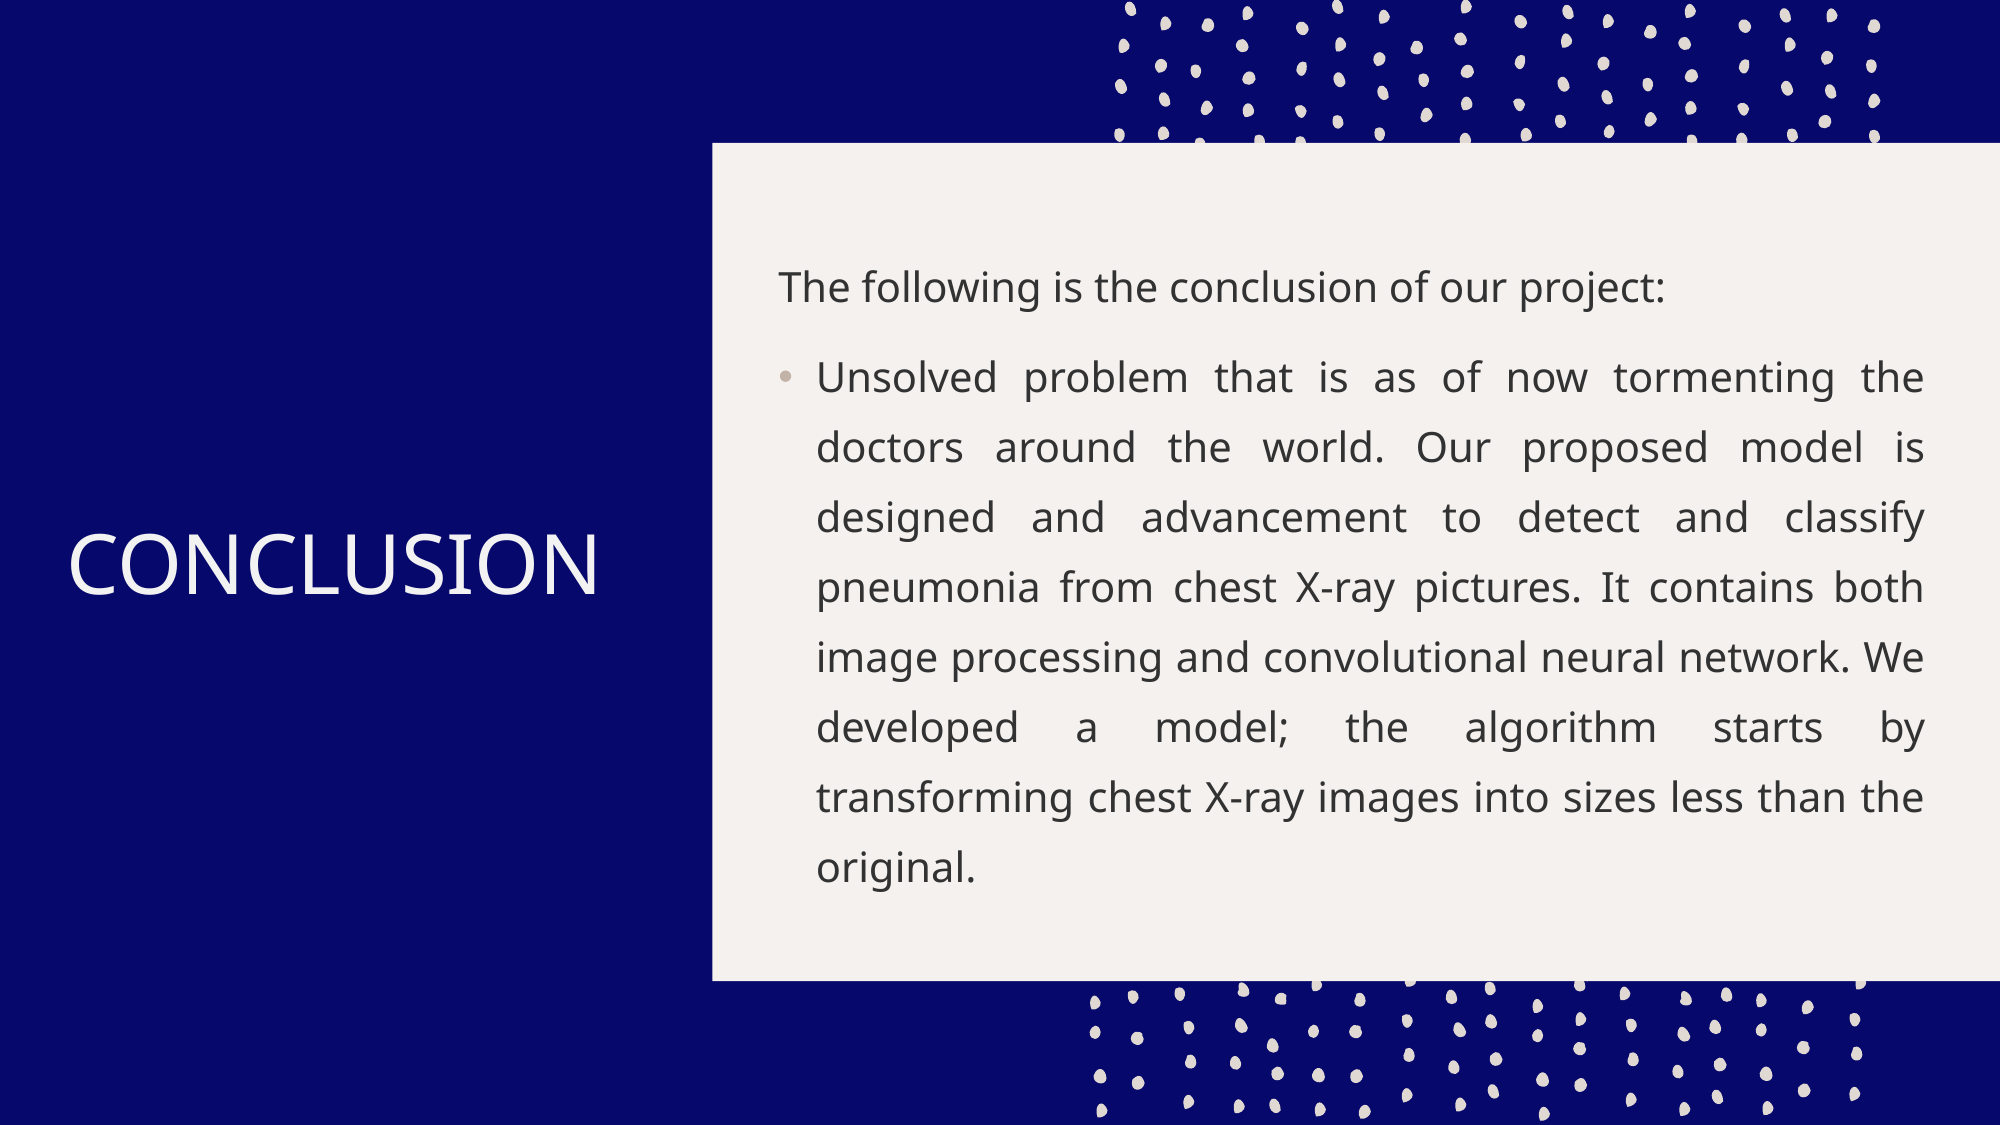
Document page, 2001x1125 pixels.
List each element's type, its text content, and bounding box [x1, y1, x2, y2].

list The following is the conclusion of our project: Unsolved problem that is as of now tormenting the doctors around the world. Our proposed model is designed and advancement to detect and classify pneumonia from chest X-ray pictures. It contains both image processing and convolutional neural network. We developed a model; the algorithm starts by transforming chest X-ray images into sizes less than the original. [763, 232, 1941, 918]
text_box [1110, 0, 1881, 158]
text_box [1086, 965, 1867, 1122]
text_box [0, 0, 2000, 1125]
text_box [711, 142, 2000, 982]
title CONCLUSION [51, 168, 682, 955]
